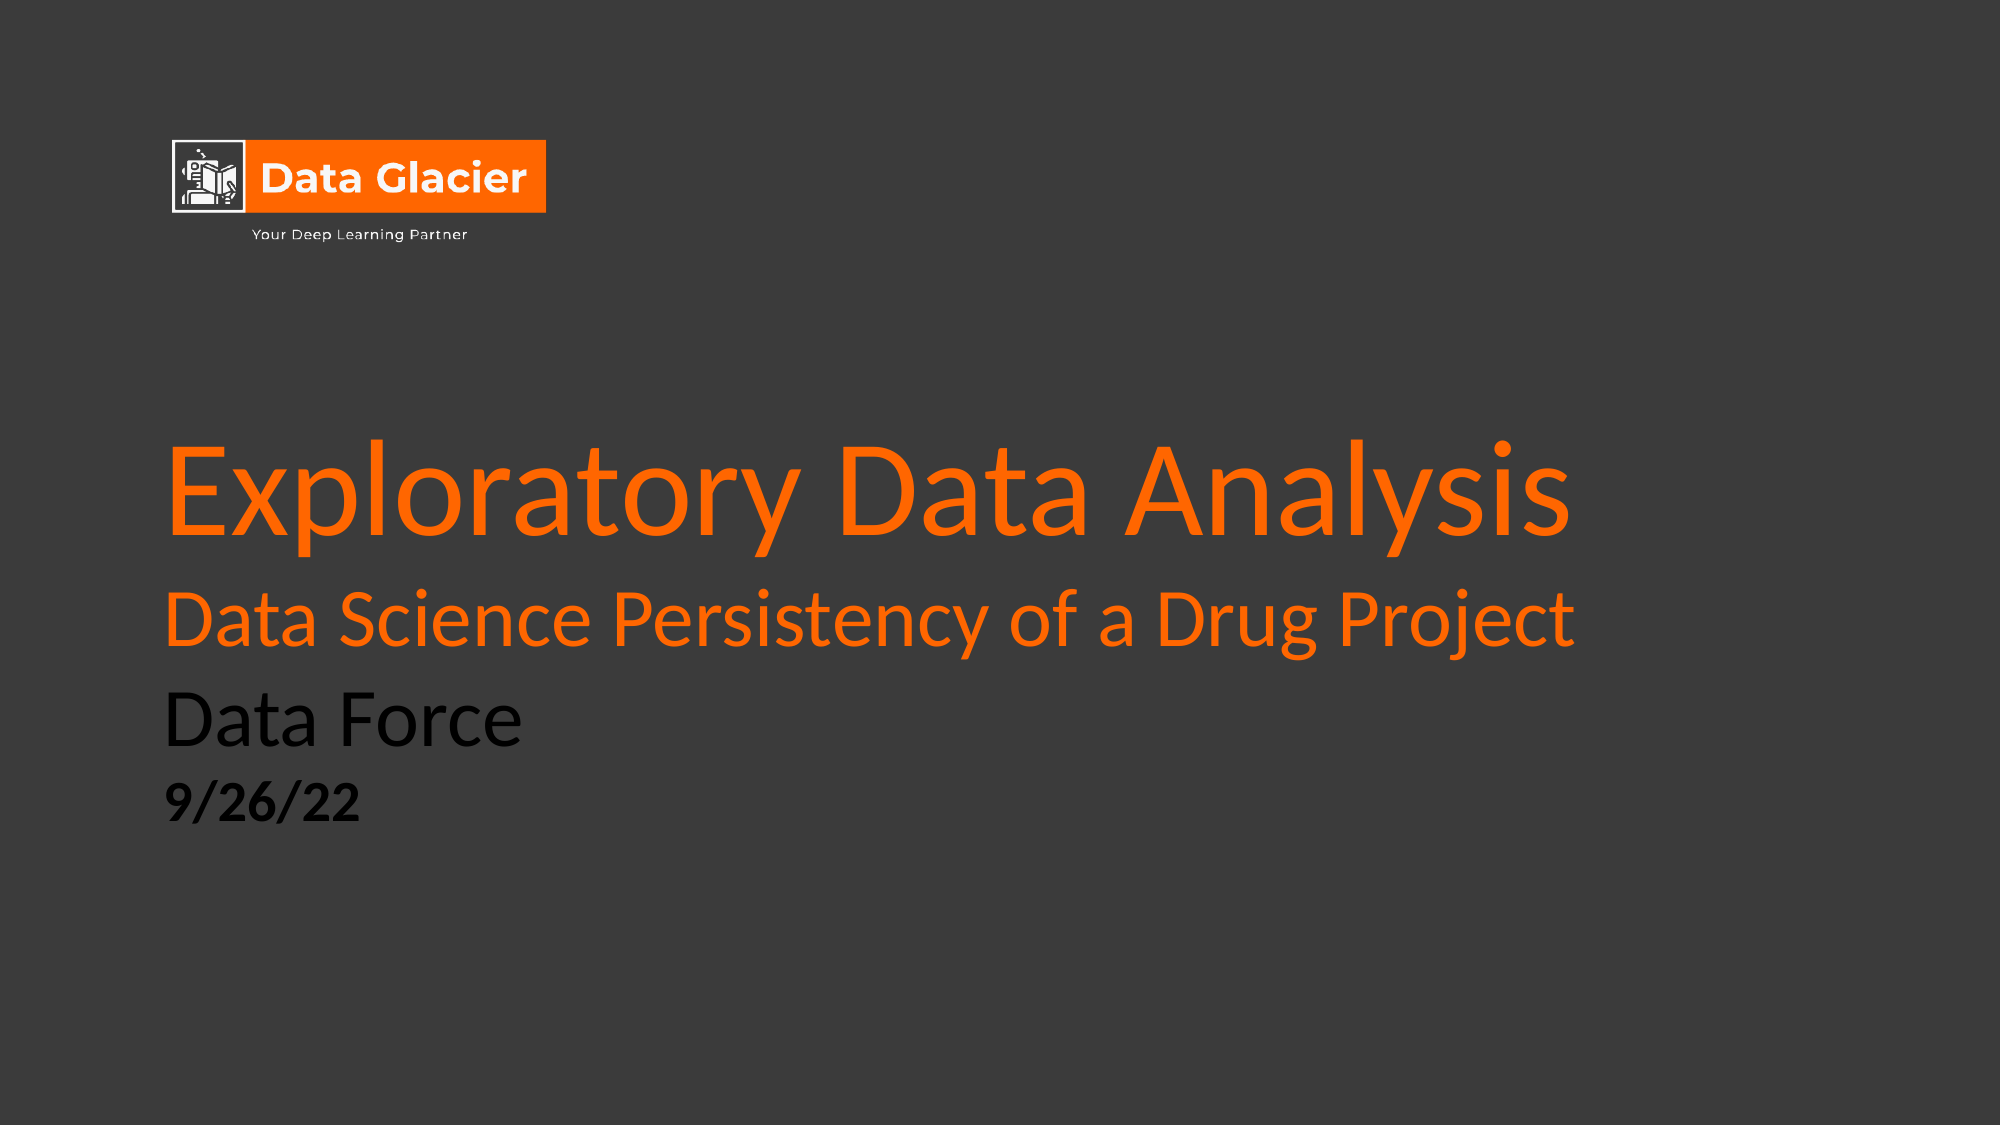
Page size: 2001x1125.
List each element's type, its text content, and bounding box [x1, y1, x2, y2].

picture [168, 0, 550, 382]
text_box Exploratory Data Analysis Data Science Persistency of a Drug Project Data Force 9/26/22 [148, 390, 1594, 841]
